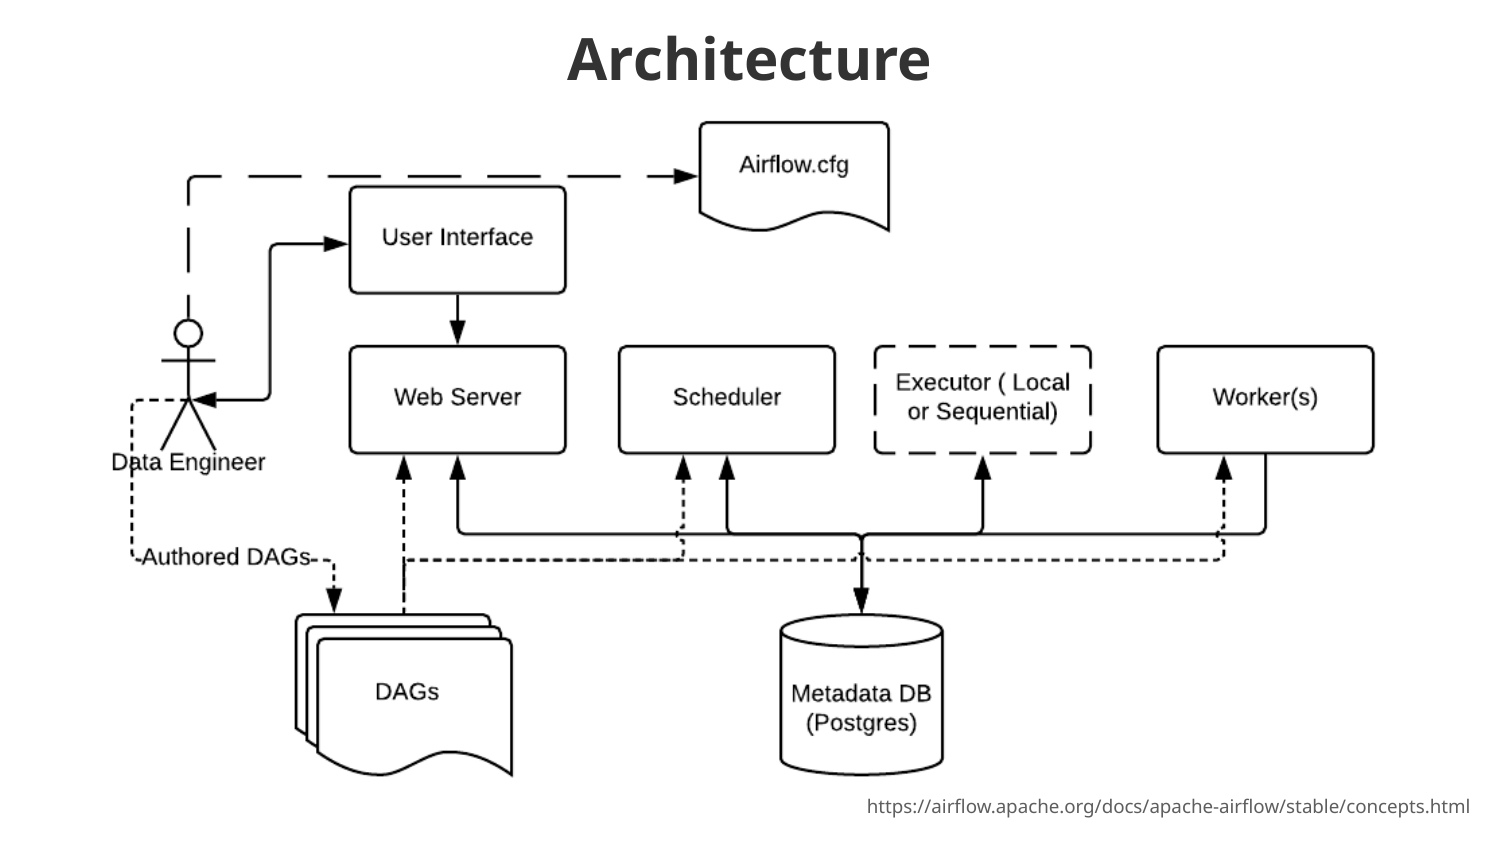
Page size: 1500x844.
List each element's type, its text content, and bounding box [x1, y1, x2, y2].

text_box Architecture [399, 18, 1101, 70]
picture [0, 70, 1500, 844]
